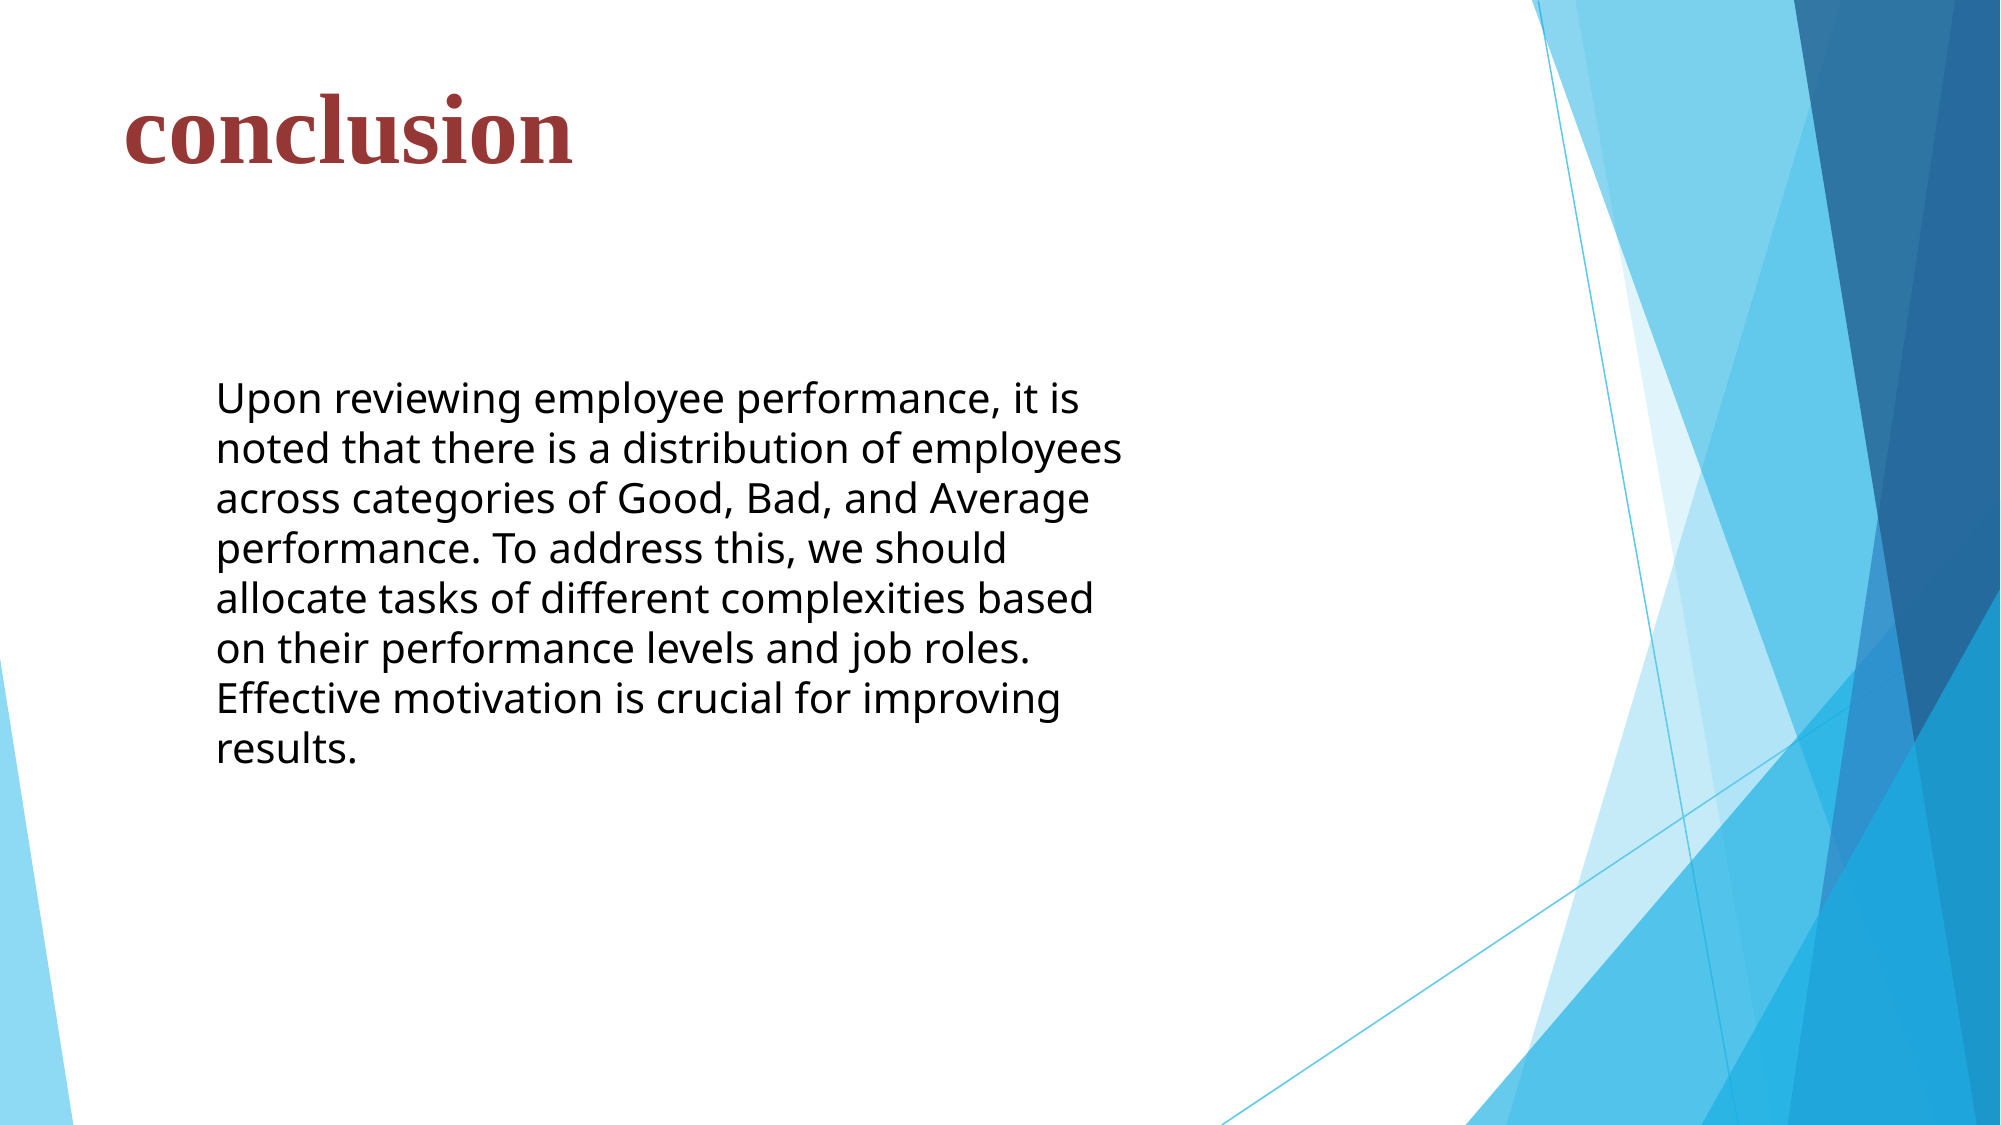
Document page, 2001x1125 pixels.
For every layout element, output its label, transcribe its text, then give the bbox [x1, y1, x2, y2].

title conclusion [123, 63, 1877, 188]
text_box Upon reviewing employee performance, it is noted that there is a distribution of employees across categories of Good, Bad, and Average performance. To address this, we should allocate tasks of different complexities based on their performance levels and job roles. Effective motivation is crucial for improving results. [200, 364, 1168, 824]
